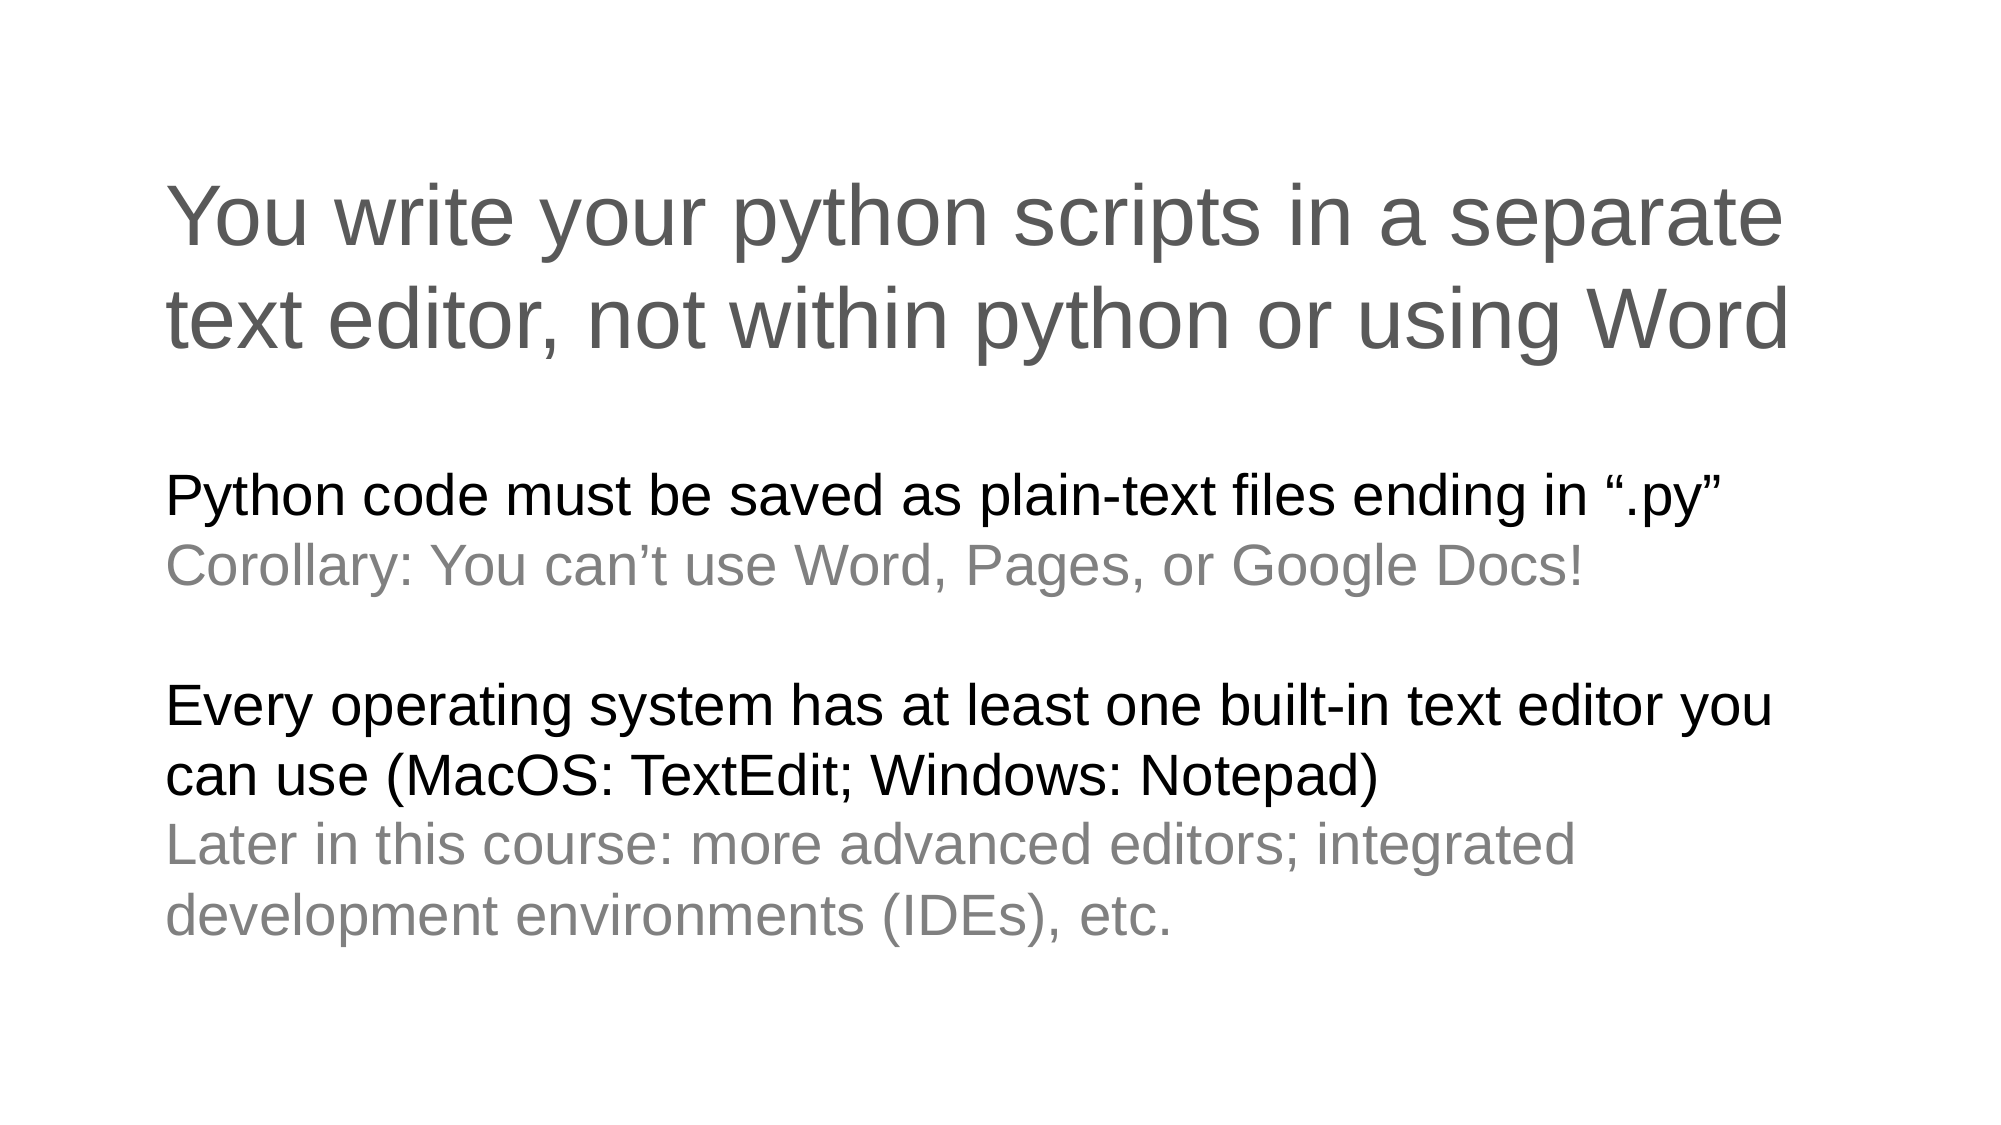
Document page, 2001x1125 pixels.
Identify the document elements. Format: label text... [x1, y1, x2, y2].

list Python code must be saved as plain-text files ending in “.py” Corollary: You can’t use Word, Pages, or Google Docs! Every operating system has at least one built-in text editor you can use (MacOS: TextEdit; Windows: Notepad) Later in this course: more advanced editors; integrated development environments (IDEs), etc. [150, 450, 1875, 975]
title You write your python scripts in a separate text editor, not within python or using Word [150, 149, 1875, 375]
